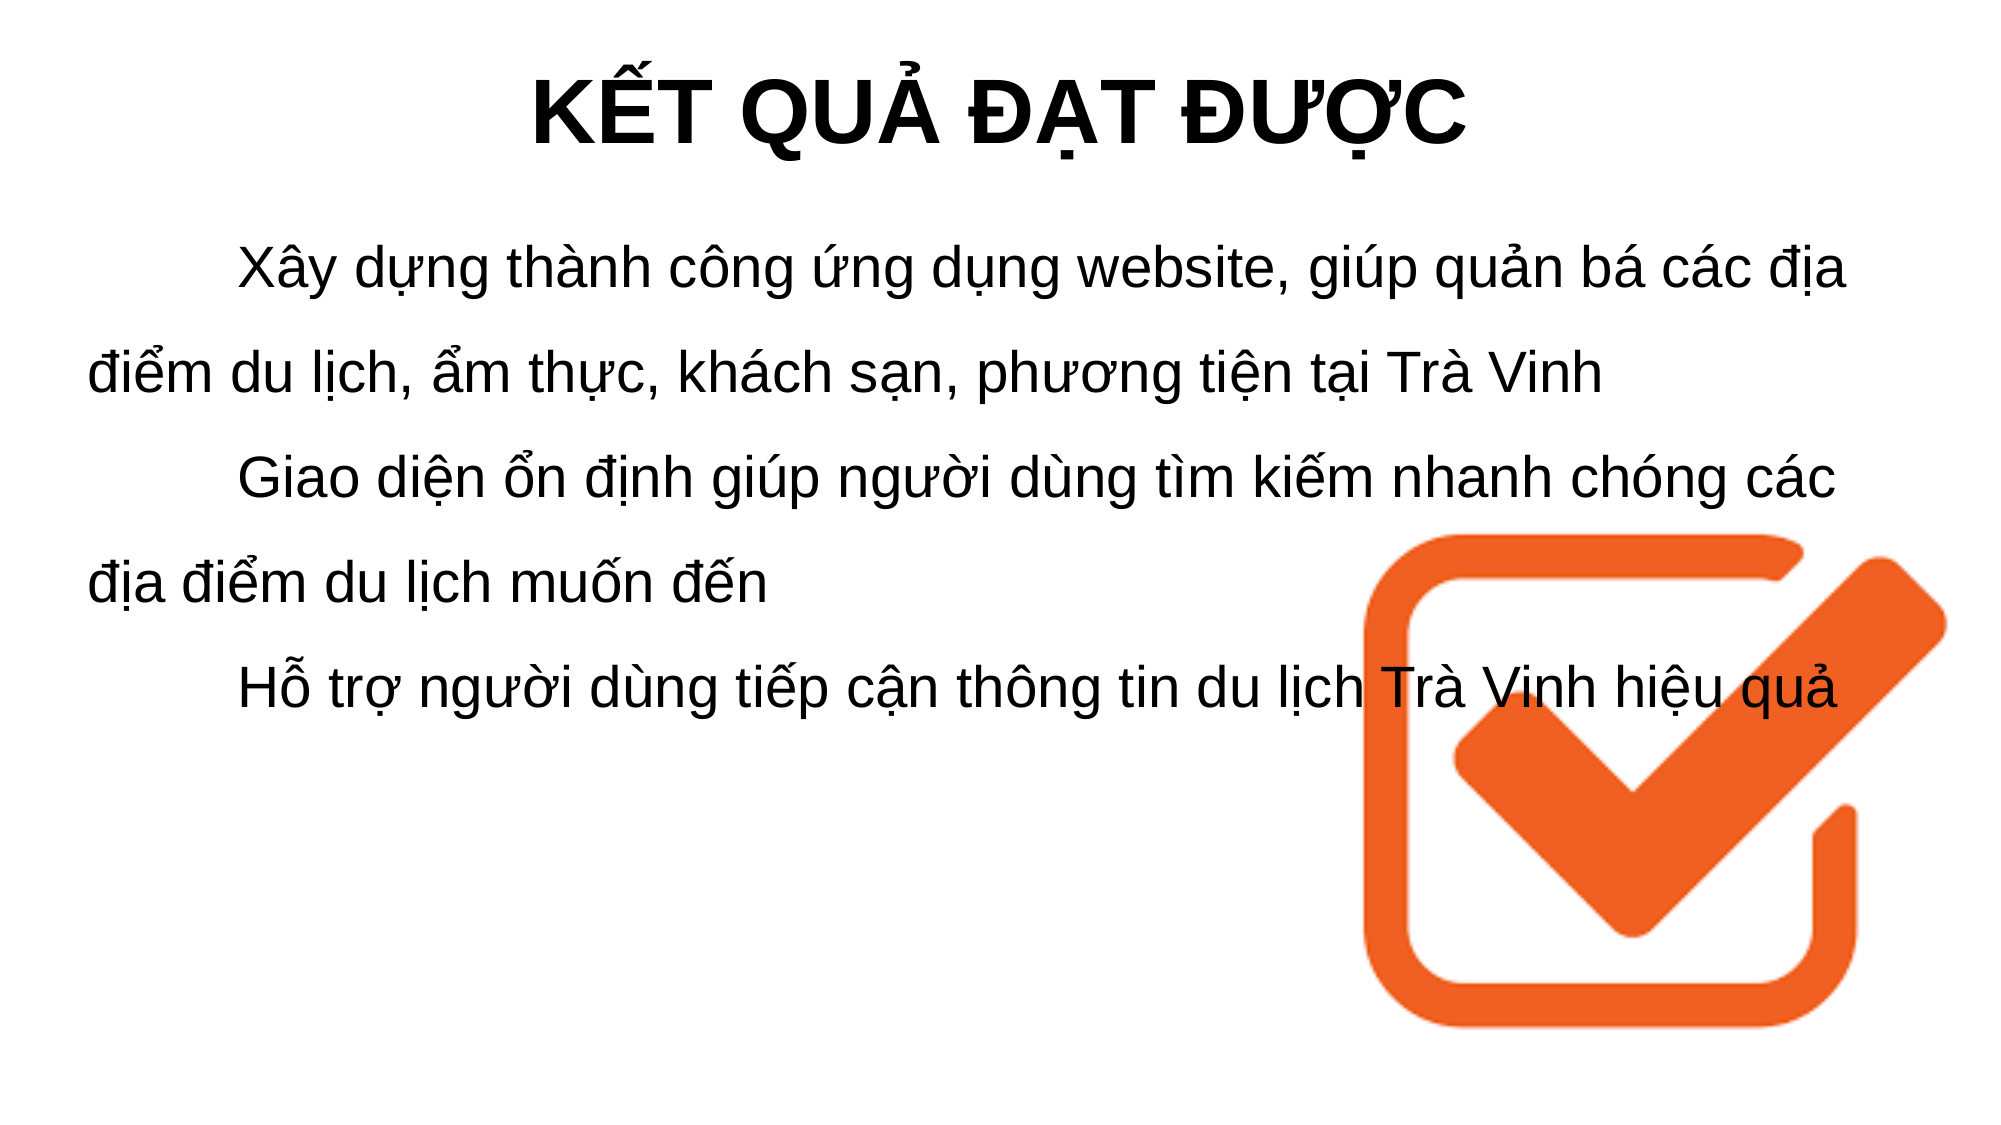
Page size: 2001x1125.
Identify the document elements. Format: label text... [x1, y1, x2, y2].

picture [1313, 438, 2000, 1125]
title KẾT QUẢ ĐẠT ĐƯỢC [137, 59, 1863, 278]
text_box Xây dựng thành công ứng dụng website, giúp quản bá các địa điểm du lịch, ẩm thực, khách sạn, phương tiện tại Trà Vinh Giao diện ổn định giúp người dùng tìm kiếm nhanh chóng các địa điểm du lịch muốn đến Hỗ trợ người dùng tiếp cận thông tin du lịch Trà Vinh hiệu quả [72, 186, 1927, 1125]
